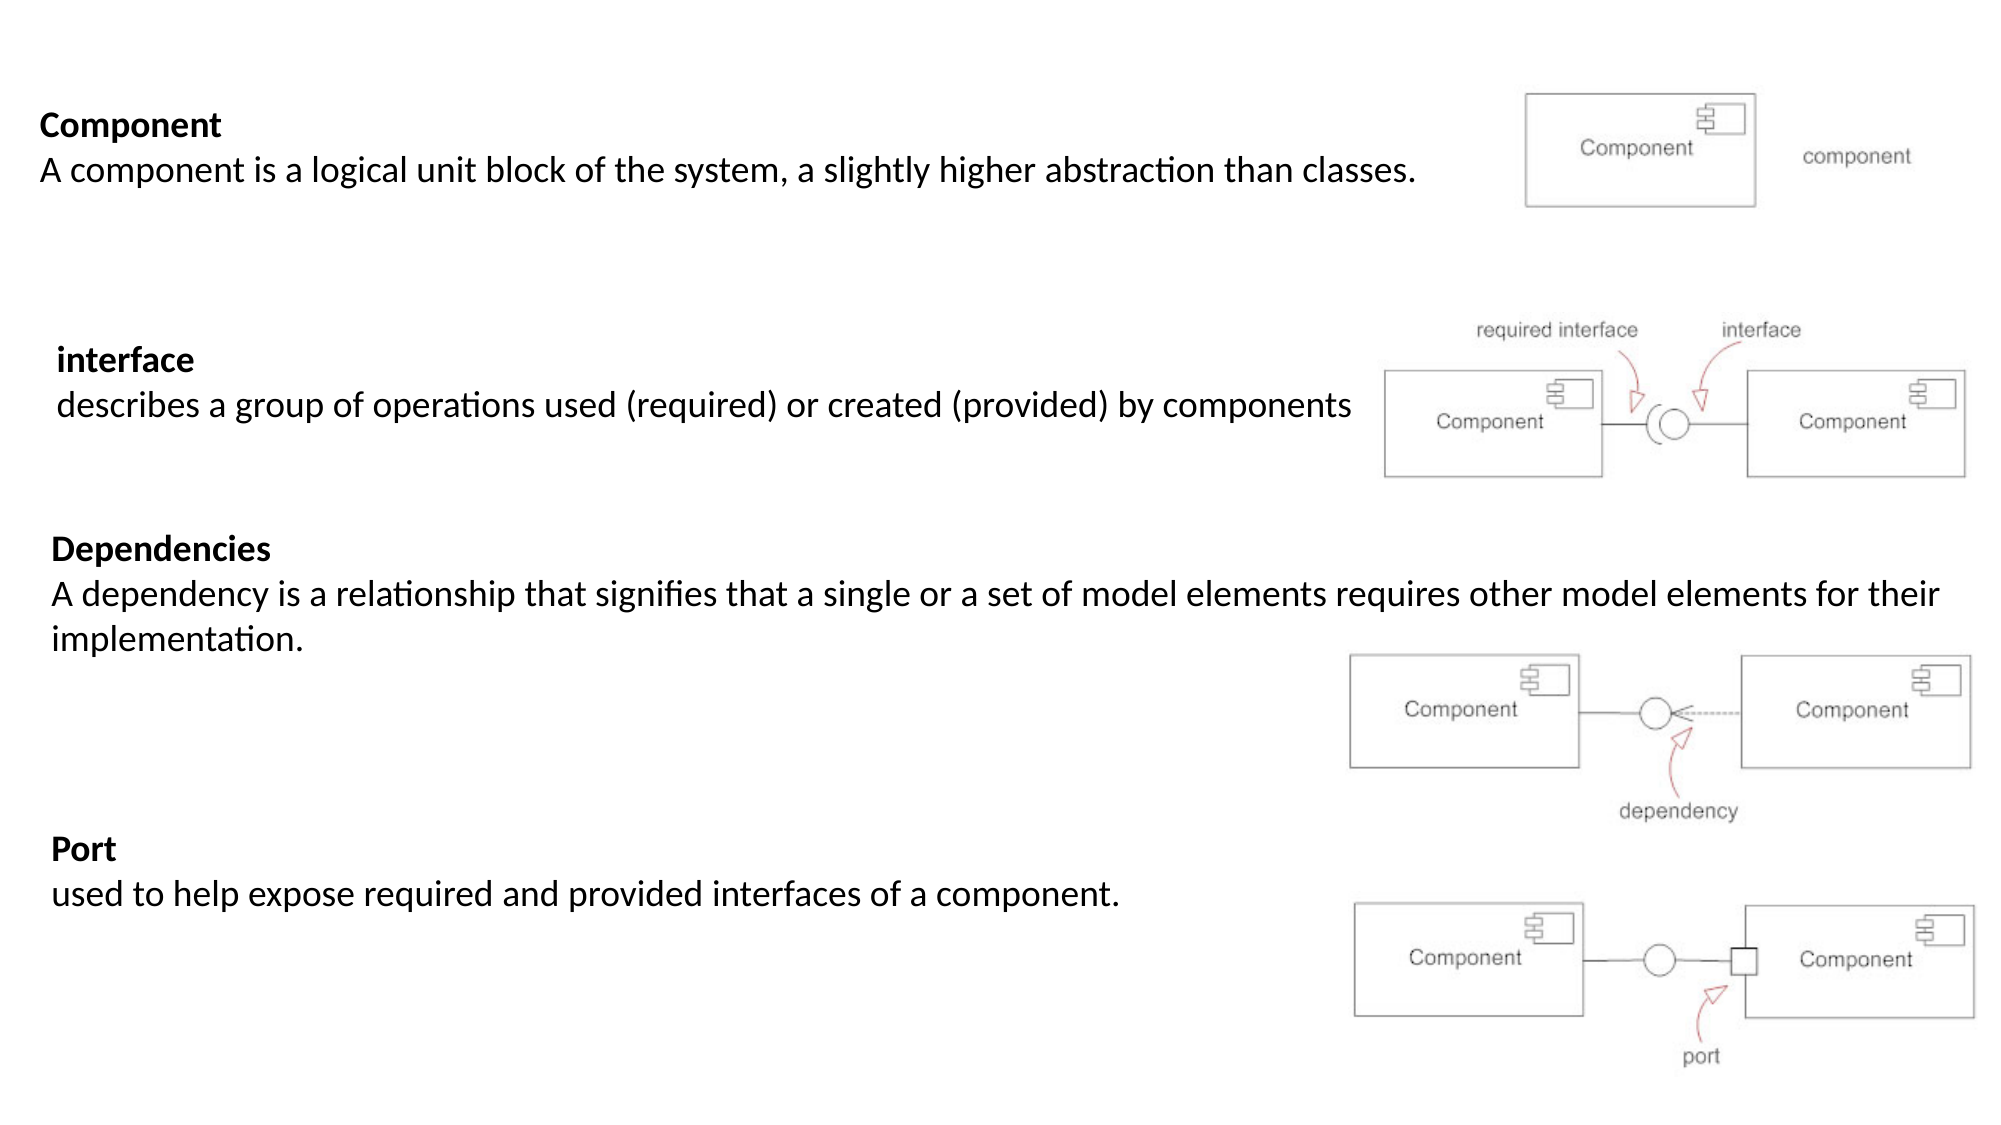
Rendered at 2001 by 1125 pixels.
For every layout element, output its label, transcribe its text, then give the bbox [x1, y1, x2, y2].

picture [1345, 649, 1976, 835]
text_box Port used to help expose required and provided interfaces of a component. [36, 816, 1137, 966]
text_box Dependencies A dependency is a relationship that signifies that a single or a set of model elements requires other model elements for their implementation. [36, 516, 1967, 712]
picture [1348, 891, 1978, 1077]
text_box interface describes a group of operations used (required) or created (provided) by components [33, 327, 1369, 433]
picture [1514, 84, 1923, 222]
text_box Component A component is a logical unit block of the system, a slightly higher abstraction than classes. [25, 92, 1516, 243]
picture [1377, 312, 1976, 488]
